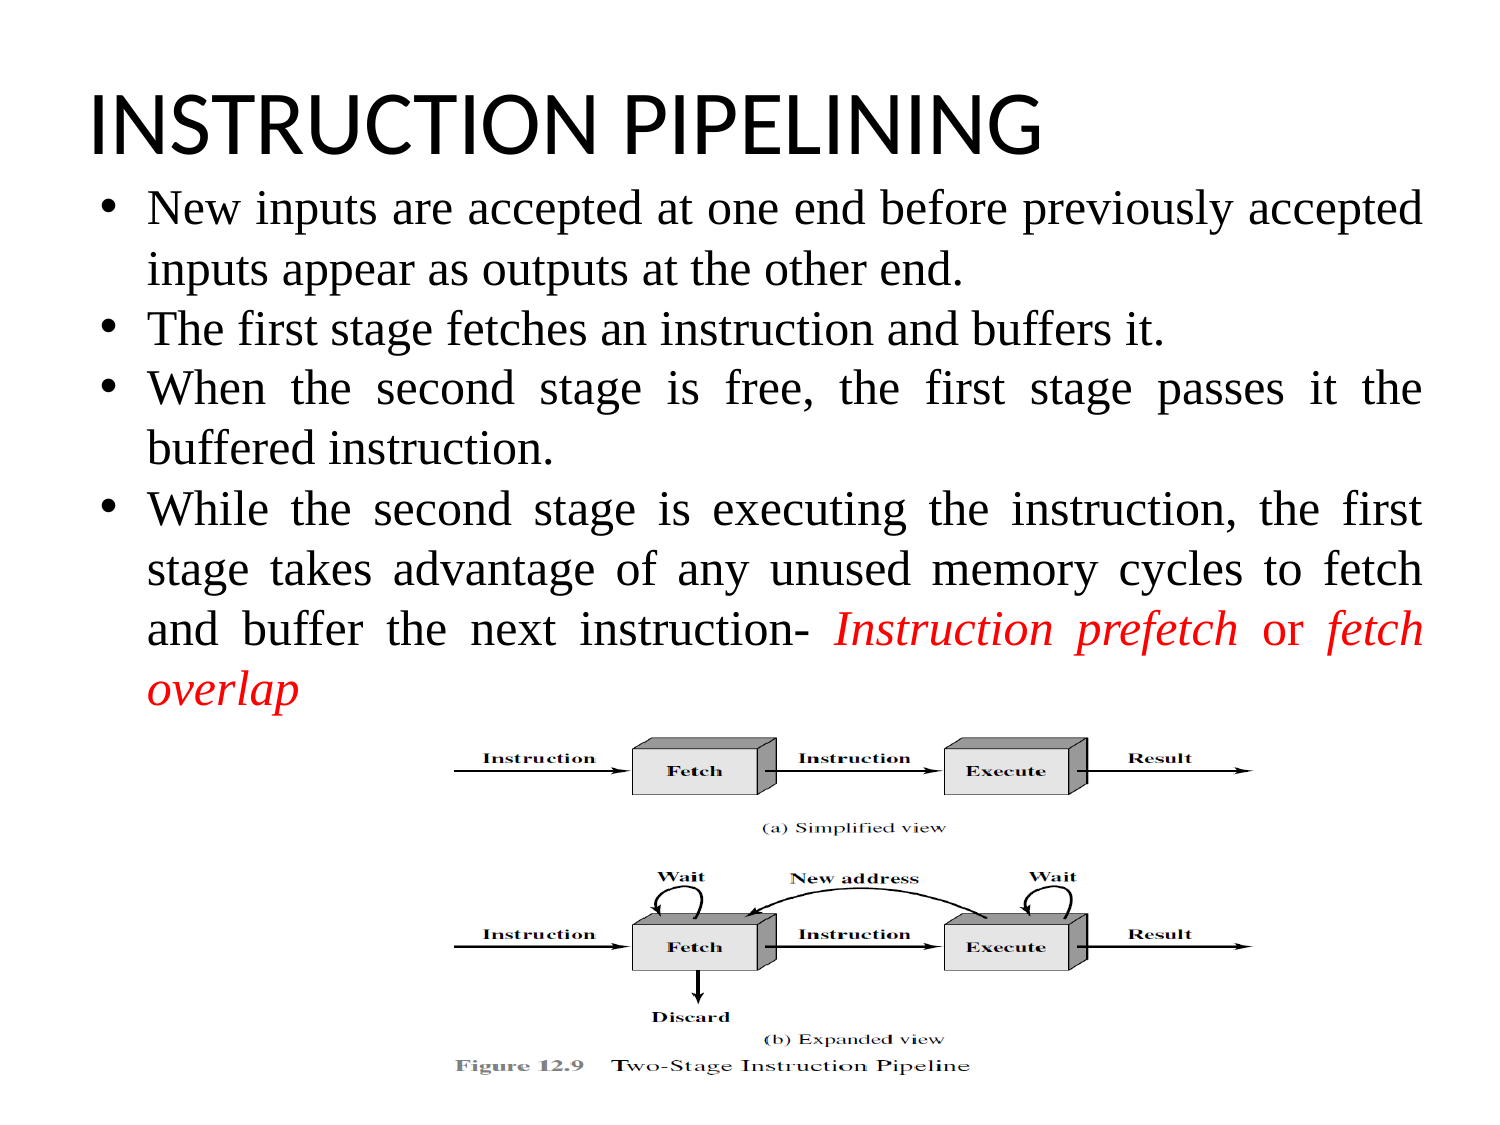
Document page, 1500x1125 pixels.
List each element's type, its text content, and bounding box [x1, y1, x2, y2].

list New inputs are accepted at one end before previously accepted inputs appear as outputs at the other end. The first stage fetches an instruction and buffers it. When the second stage is free, the first stage passes it the buffered instruction. While the second stage is executing the instruction, the first stage takes advantage of any unused memory cycles to fetch and buffer the next instruction- Instruction prefetch or fetch overlap [99, 174, 1425, 832]
title INSTRUCTION PIPELINING [87, 62, 1380, 174]
picture [349, 712, 1284, 1088]
